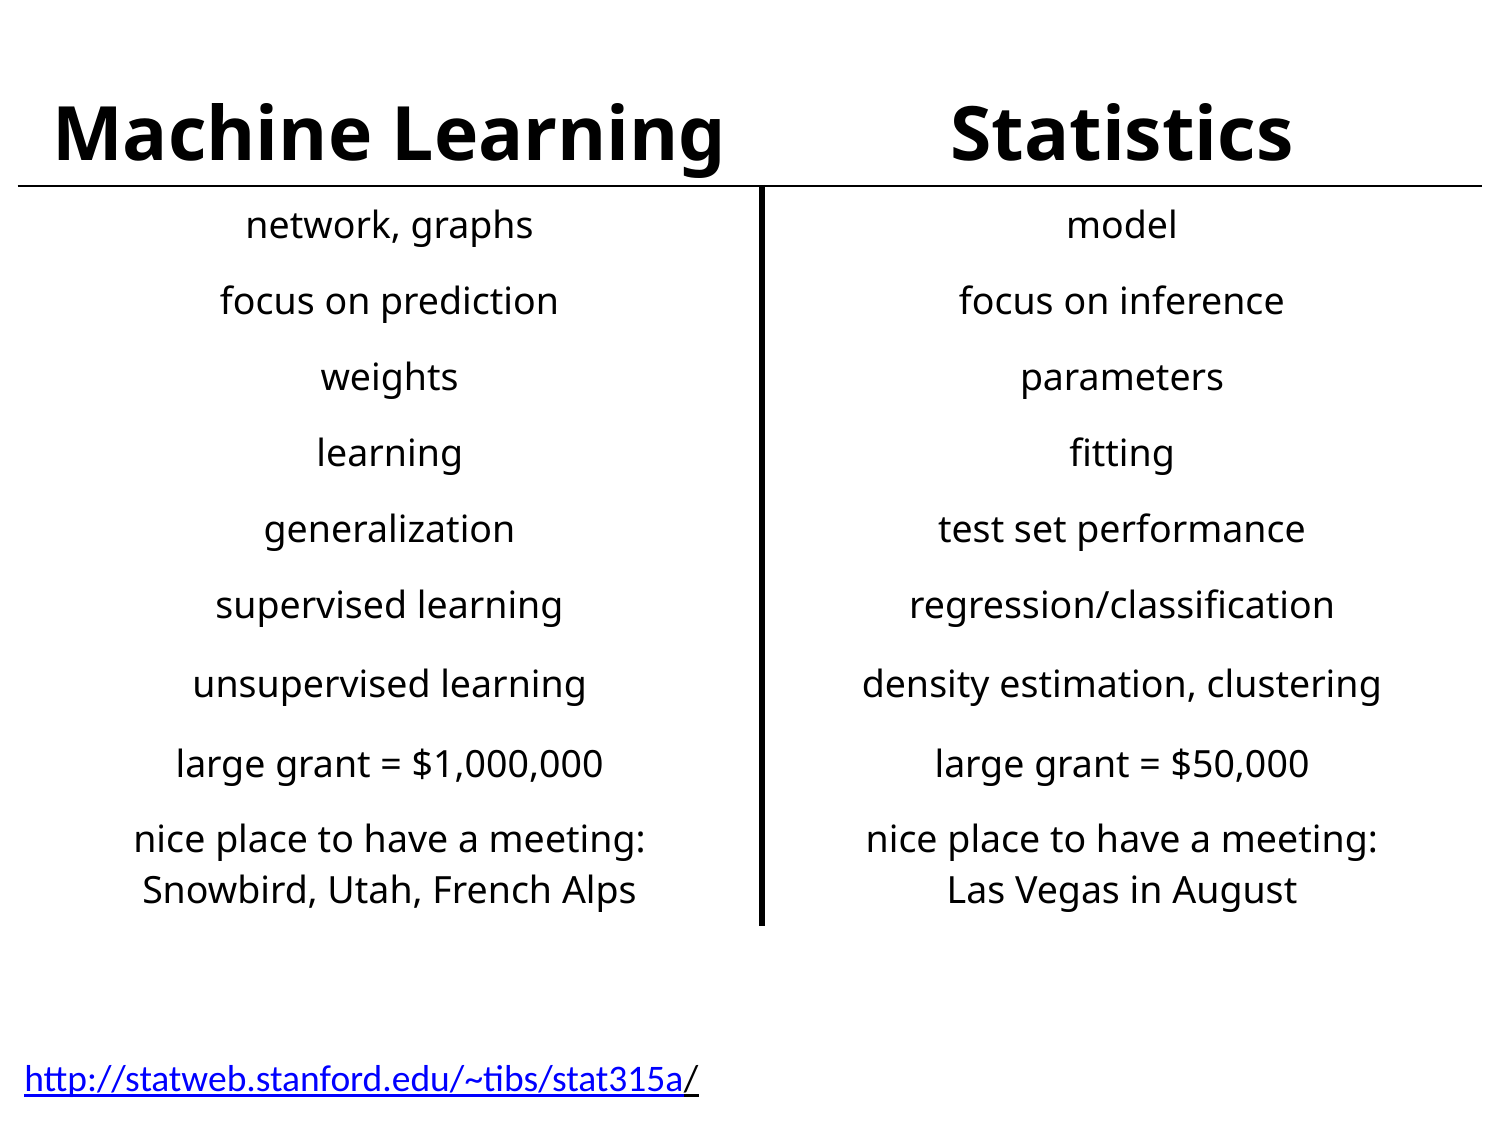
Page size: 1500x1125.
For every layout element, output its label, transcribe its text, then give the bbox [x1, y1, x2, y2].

table_cell generalization [18, 490, 759, 566]
table_cell fitting [765, 414, 1482, 490]
table_cell learning [18, 414, 759, 490]
text_box http://statweb.stanford.edu/~tibs/stat315a/ [9, 1046, 722, 1107]
table_cell model [765, 187, 1482, 262]
table_cell large grant = $1,000,000 [18, 725, 759, 801]
table_header Machine Learning [18, 77, 762, 185]
table_cell nice place to have a meeting: Snowbird, Utah, French Alps [18, 801, 759, 926]
table_header Statistics [762, 77, 1482, 185]
table_cell test set performance [765, 490, 1482, 566]
table_cell unsupervised learning [18, 642, 759, 725]
table_cell focus on inference [765, 262, 1482, 338]
table_cell supervised learning [18, 566, 759, 642]
table_cell focus on prediction [18, 262, 759, 338]
table_cell density estimation, clustering [765, 642, 1482, 725]
table_cell parameters [765, 338, 1482, 414]
table_cell regression/classiﬁcation [765, 566, 1482, 642]
table_cell weights [18, 338, 759, 414]
table_cell nice place to have a meeting: Las Vegas in August [765, 801, 1482, 926]
table_cell network, graphs [18, 187, 759, 262]
table_cell large grant = $50,000 [765, 725, 1482, 801]
